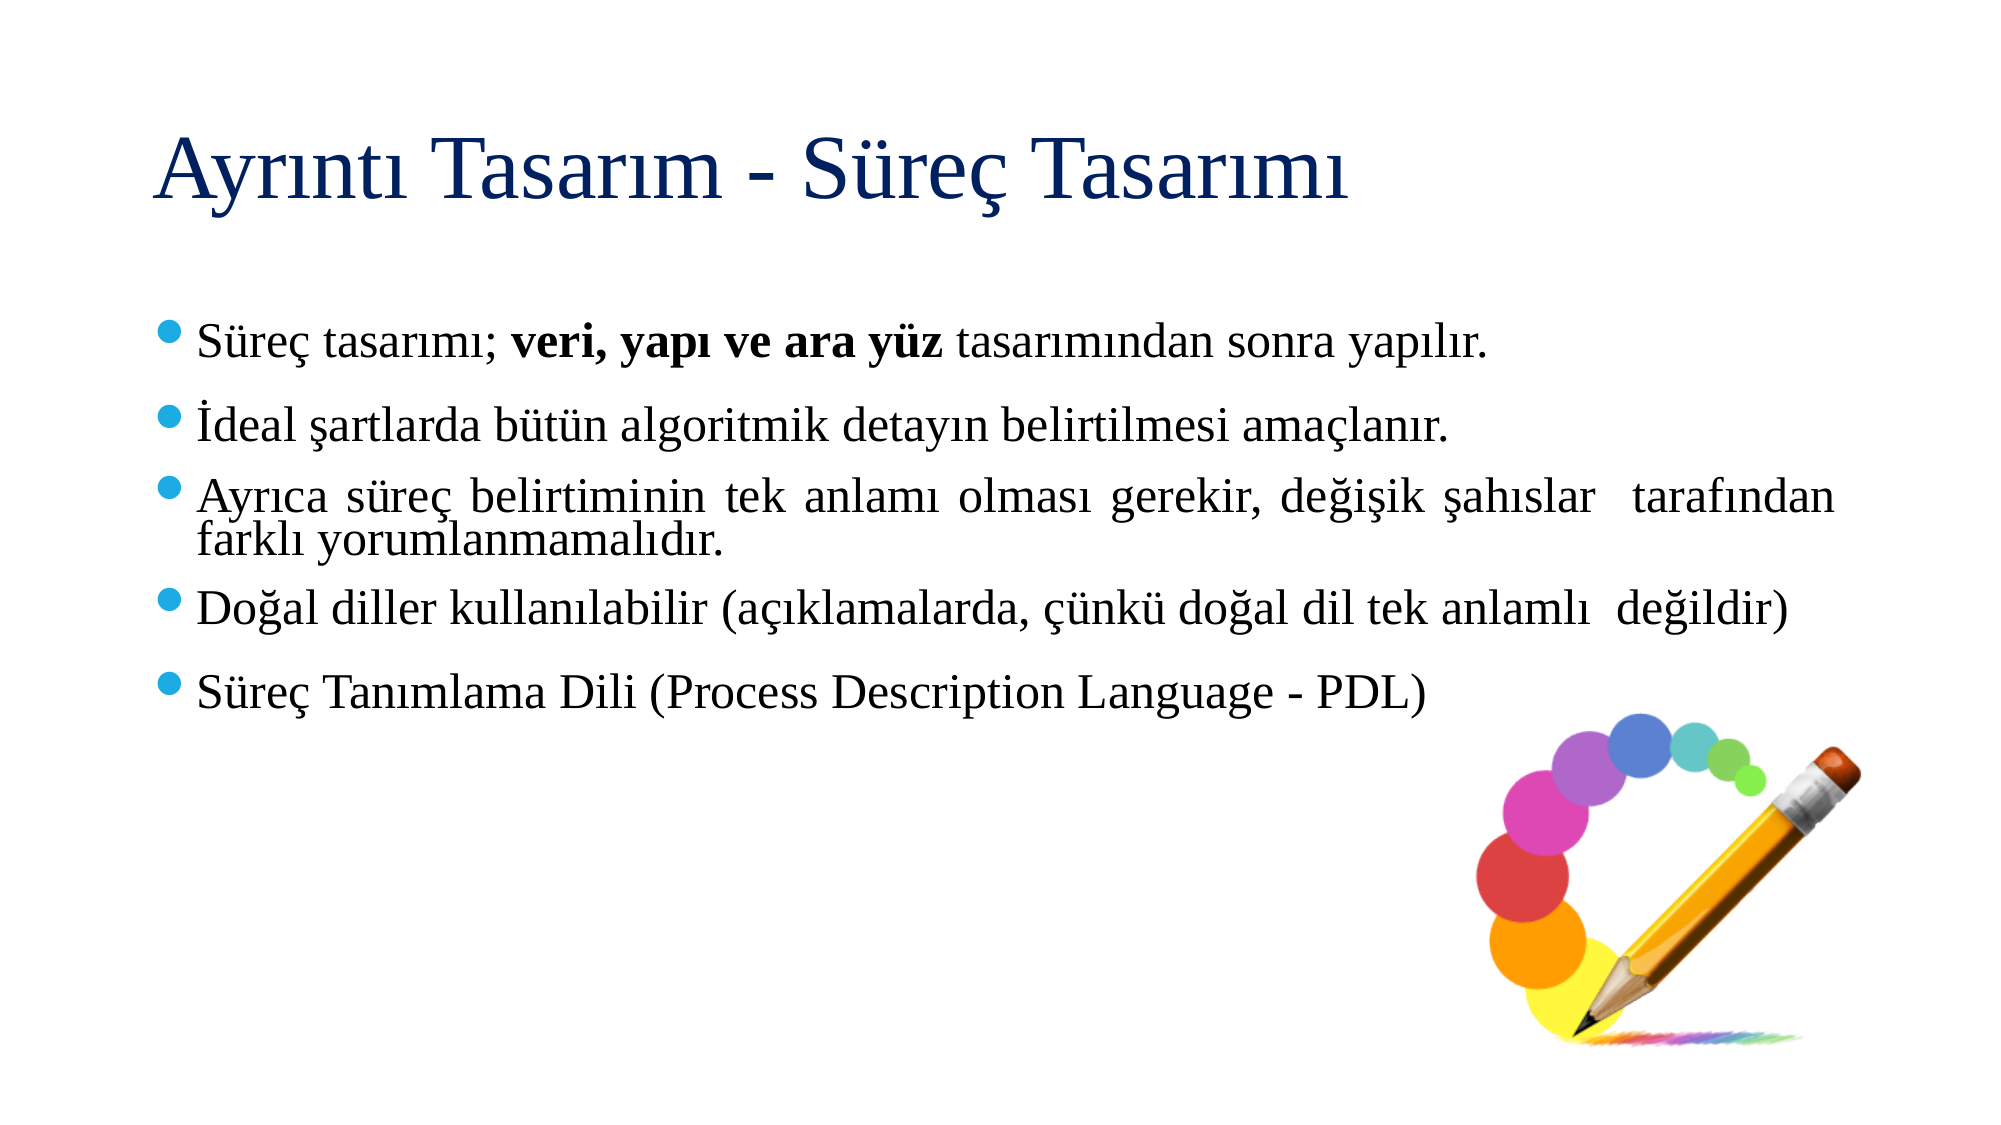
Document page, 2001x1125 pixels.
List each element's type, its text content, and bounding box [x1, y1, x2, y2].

list Süreç tasarımı; veri, yapı ve ara yüz tasarımından sonra yapılır. İdeal şartlarda bütün algoritmik detayın belirtilmesi amaçlanır. Ayrıca süreç belirtiminin tek anlamı olması gerekir, değişik şahıslar tarafından farklı yorumlanmamalıdır. Doğal diller kullanılabilir (açıklamalarda, çünkü doğal dil tek anlamlı değildir) Süreç Tanımlama Dili (Process Description Language - PDL) [137, 299, 1863, 1014]
title Ayrıntı Tasarım - Süreç Tasarımı [137, 59, 1863, 278]
picture [1471, 681, 1863, 1072]
